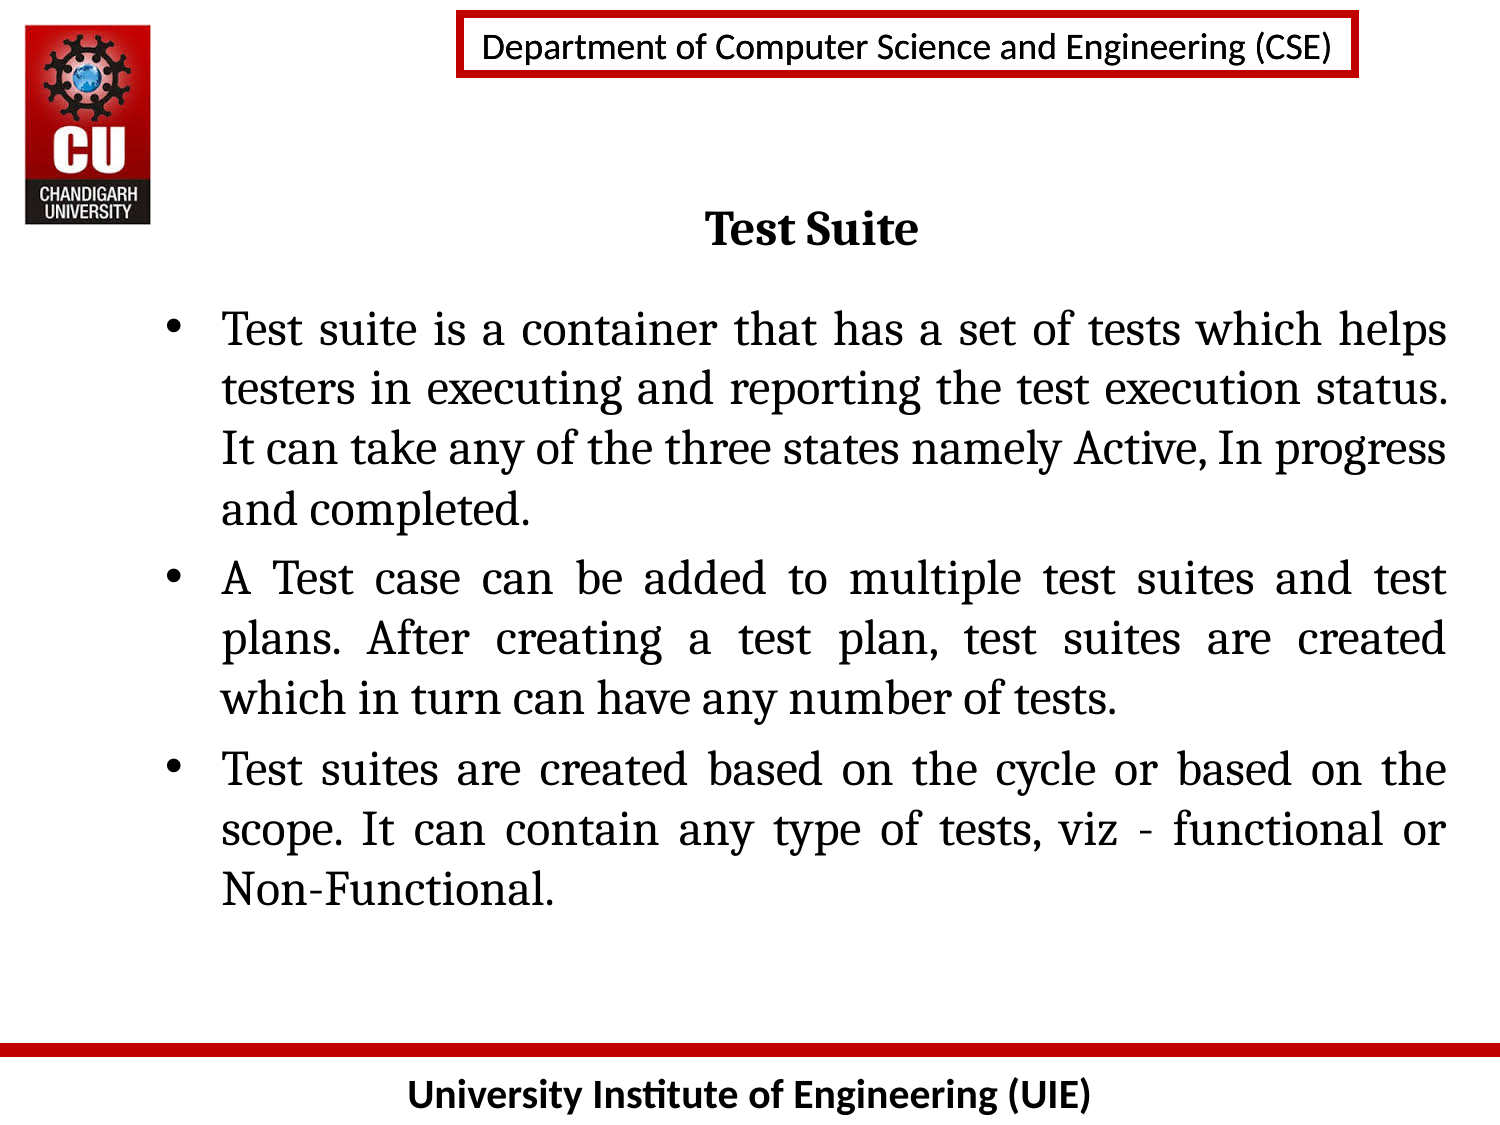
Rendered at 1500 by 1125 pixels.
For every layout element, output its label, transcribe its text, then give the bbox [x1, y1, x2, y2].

title Test Suite [162, 174, 1463, 275]
picture [24, 24, 151, 225]
list Test suite is a container that has a set of tests which helps testers in executing and reporting the test execution status. It can take any of the three states namely Active, In progress and completed. A Test case can be added to multiple test suites and test plans. After creating a test plan, test suites are created which in turn can have any number of tests. Test suites are created based on the cycle or based on the scope. It can contain any type of tests, viz - functional or Non-Functional. [150, 287, 1463, 1025]
